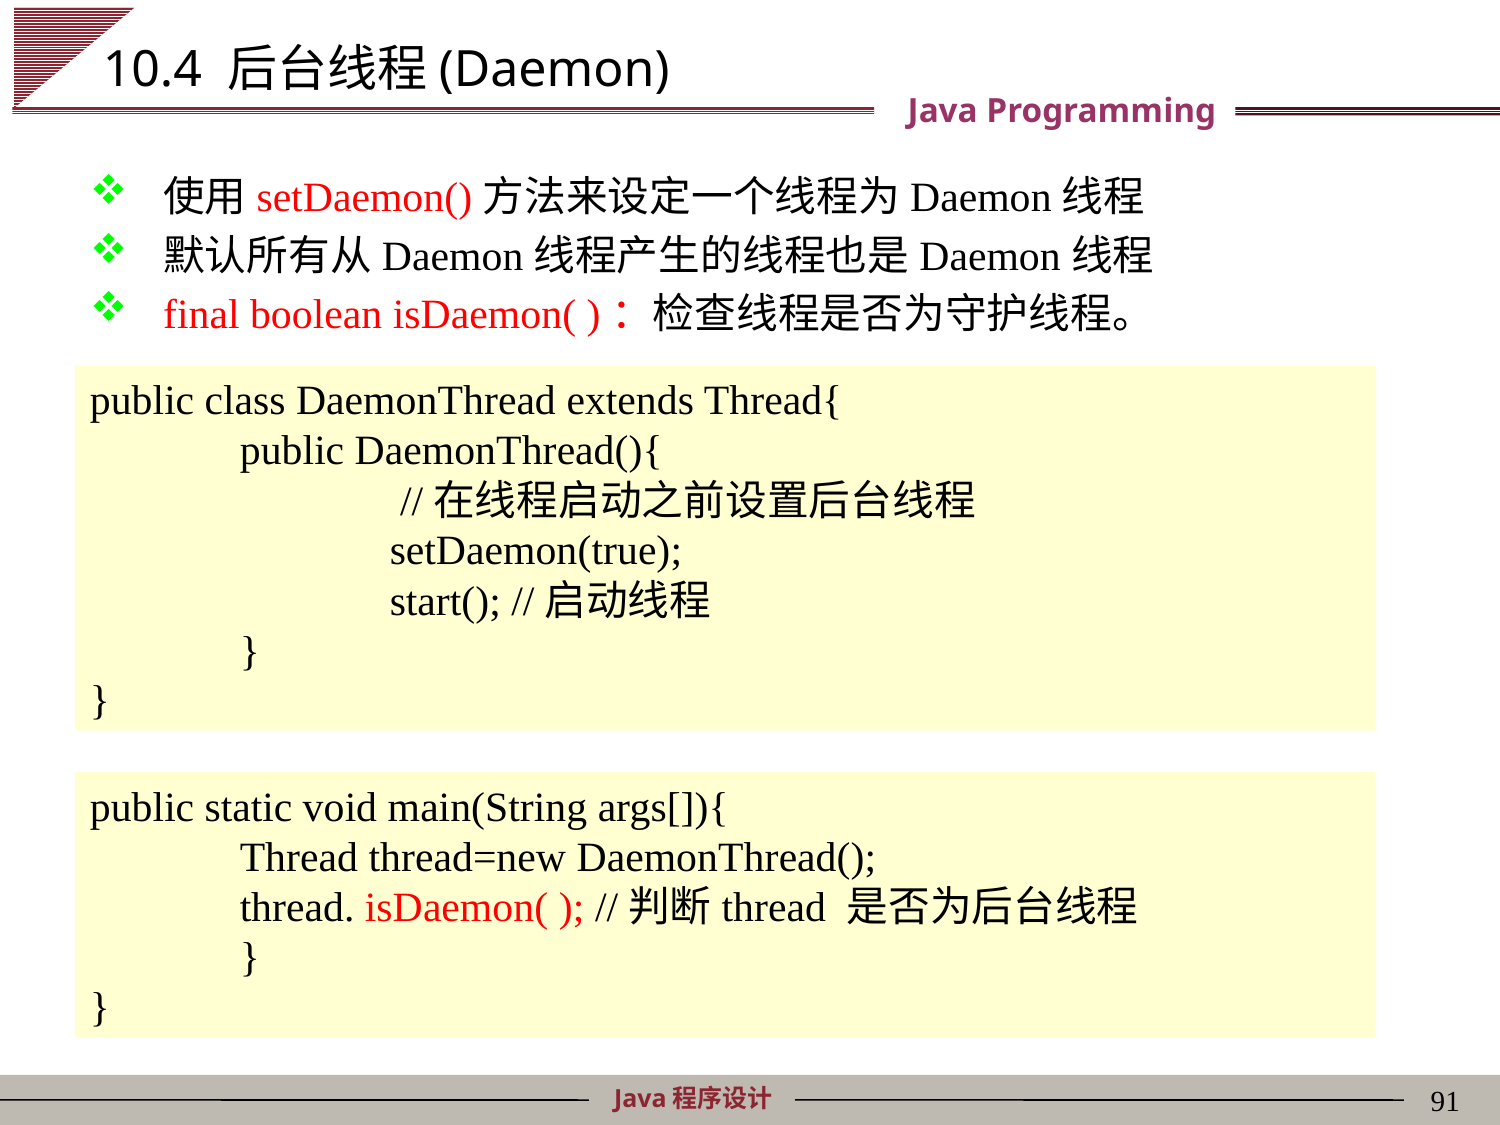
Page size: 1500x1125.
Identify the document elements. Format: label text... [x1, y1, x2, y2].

list 使用setDaemon()方法来设定一个线程为Daemon线程 默认所有从Daemon线程产生的线程也是Daemon线程 final boolean isDaemon( )：检查线程是否为守护线程。 [75, 162, 1425, 370]
title 10.4 后台线程(Daemon) [75, 28, 1400, 104]
text_box public class DaemonThread extends Thread{ public DaemonThread(){ //在线程启动之前设置后台线程 setDaemon(true); start(); //启动线程 } } [74, 365, 1376, 731]
text_box public static void main(String args[]){ Thread thread=new DaemonThread(); thread. isDaemon( ); //判断thread 是否为后台线程 } } [74, 772, 1376, 1037]
